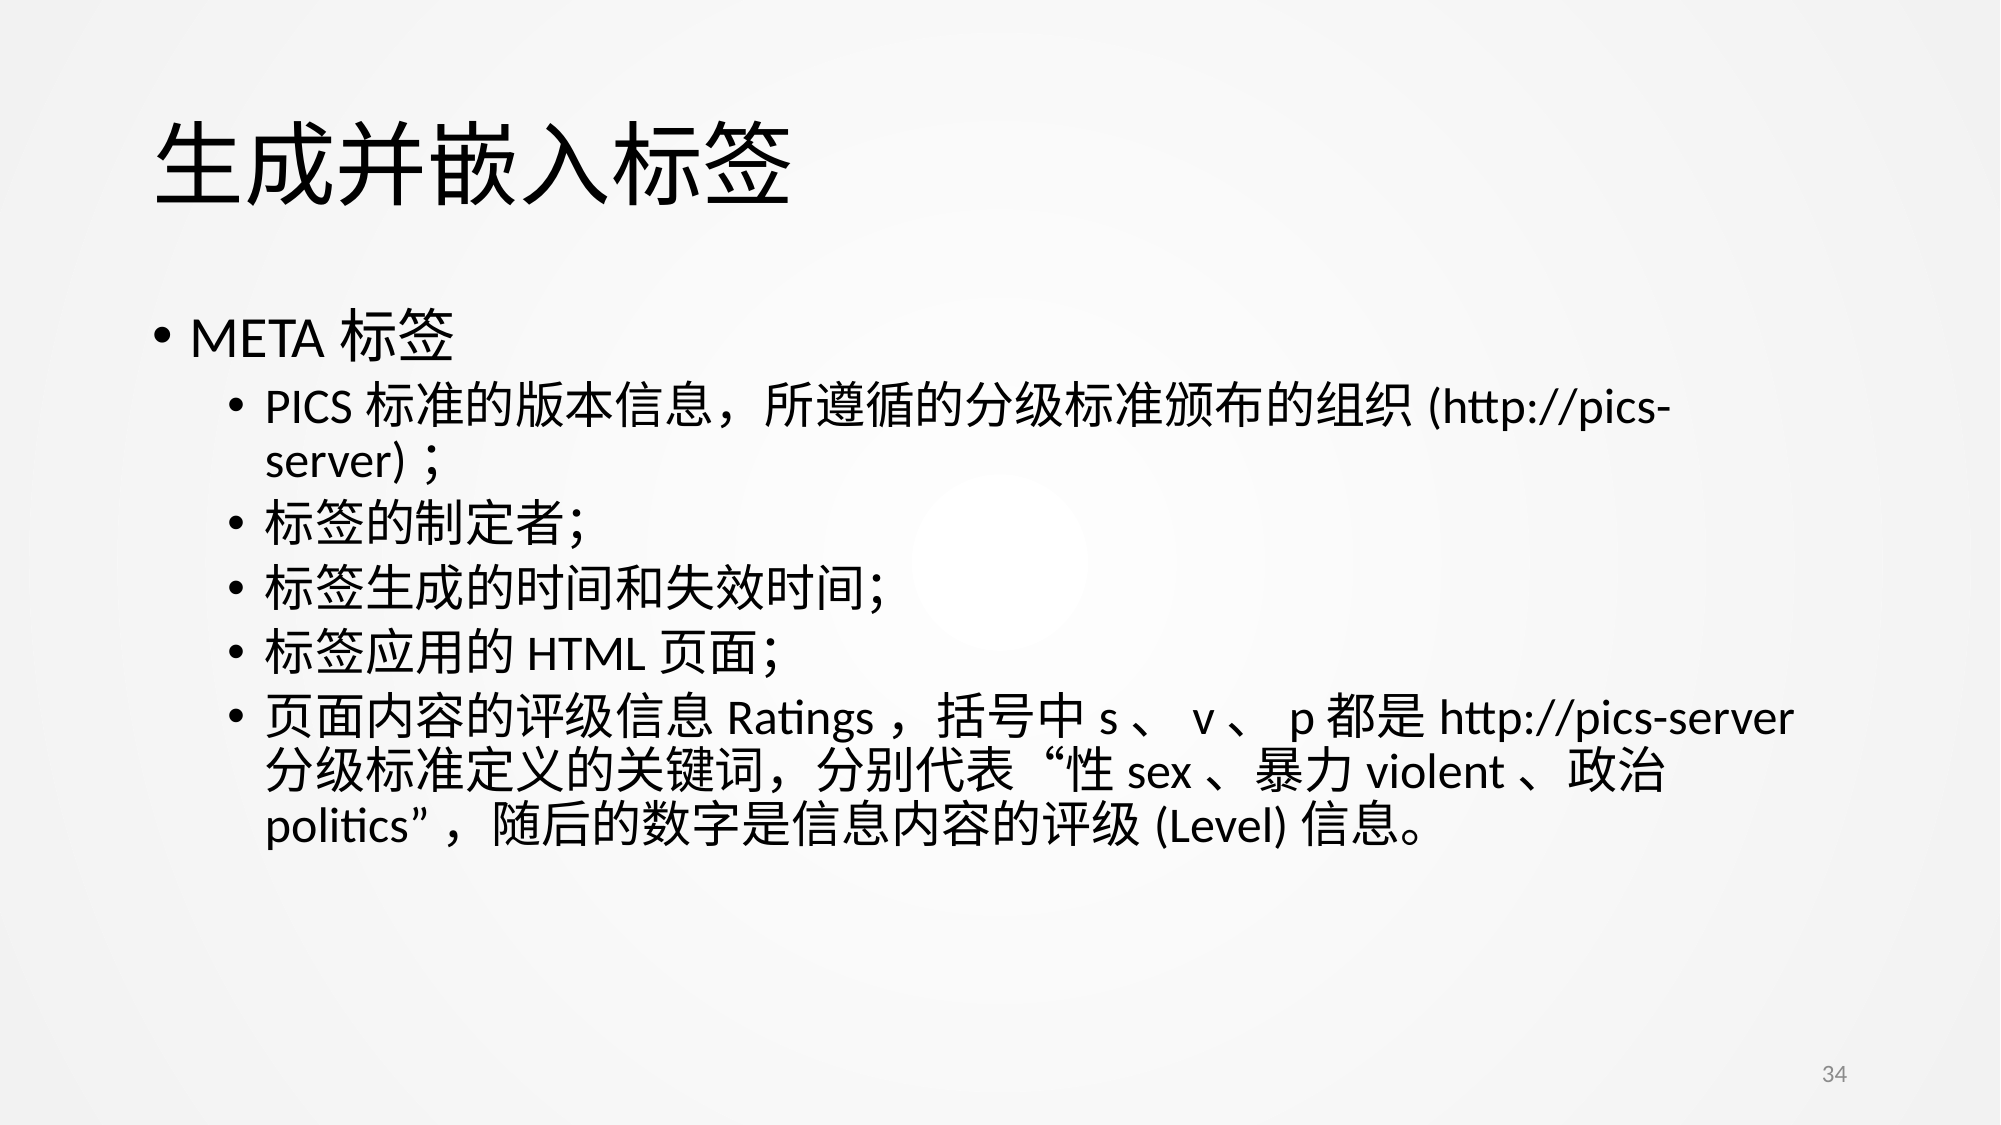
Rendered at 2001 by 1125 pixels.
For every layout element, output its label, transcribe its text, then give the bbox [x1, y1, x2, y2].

slide_number 34 [1412, 1042, 1863, 1103]
title 生成并嵌入标签 [137, 59, 1863, 278]
list META标签 PICS标准的版本信息，所遵循的分级标准颁布的组织(http://pics-server)； 标签的制定者； 标签生成的时间和失效时间； 标签应用的HTML页面； 页面内容的评级信息Ratings，括号中s、v、p都是http://pics-server分级标准定义的关键词，分别代表“性sex、暴力violent、政治politics”，随后的数字是信息内容的评级(Level)信息。 [137, 299, 1863, 1014]
